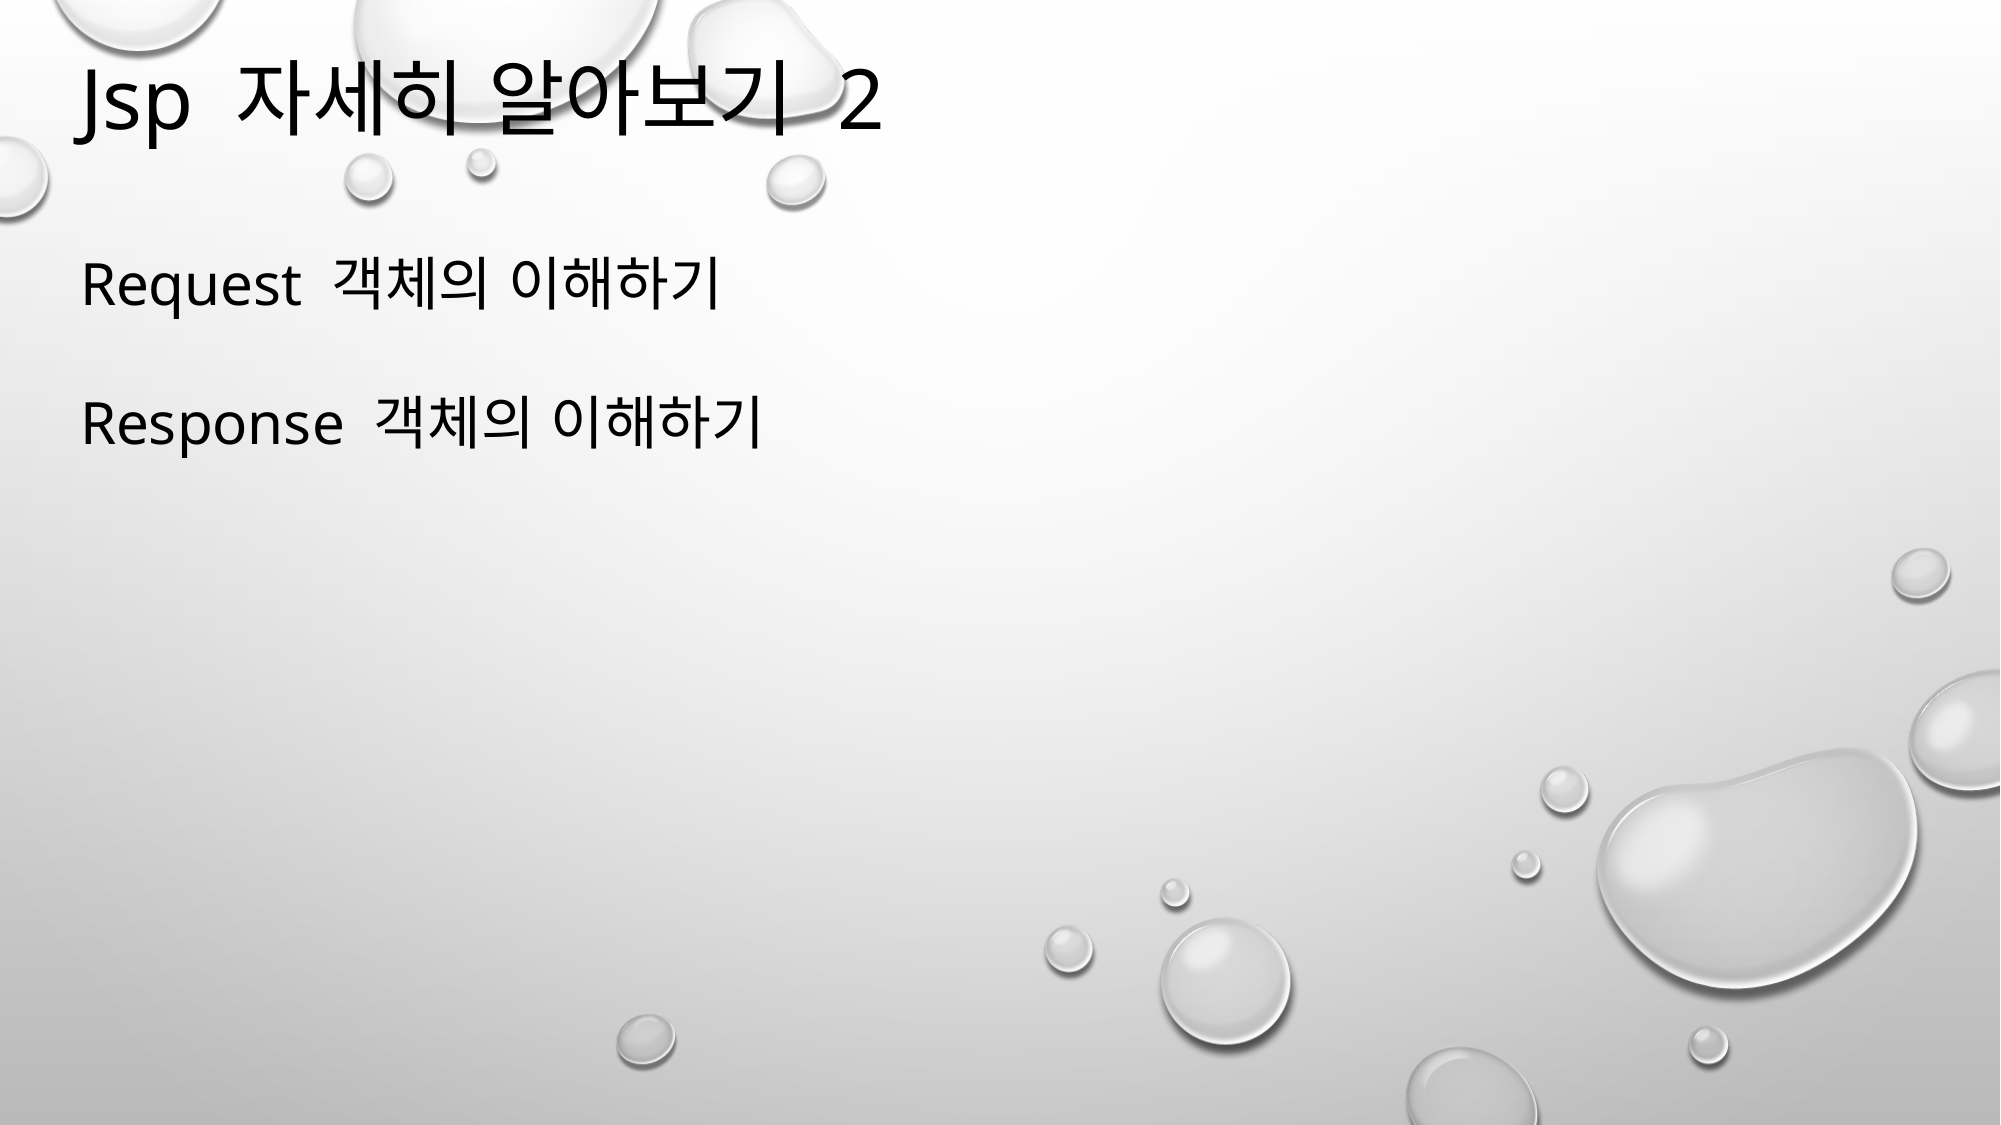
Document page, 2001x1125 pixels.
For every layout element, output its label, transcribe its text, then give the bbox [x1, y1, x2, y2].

picture [0, 0, 2000, 1125]
text_box Jsp 자세히 알아보기 2 Request 객체의 이해하기 Response 객체의 이해하기 [65, 39, 1903, 464]
